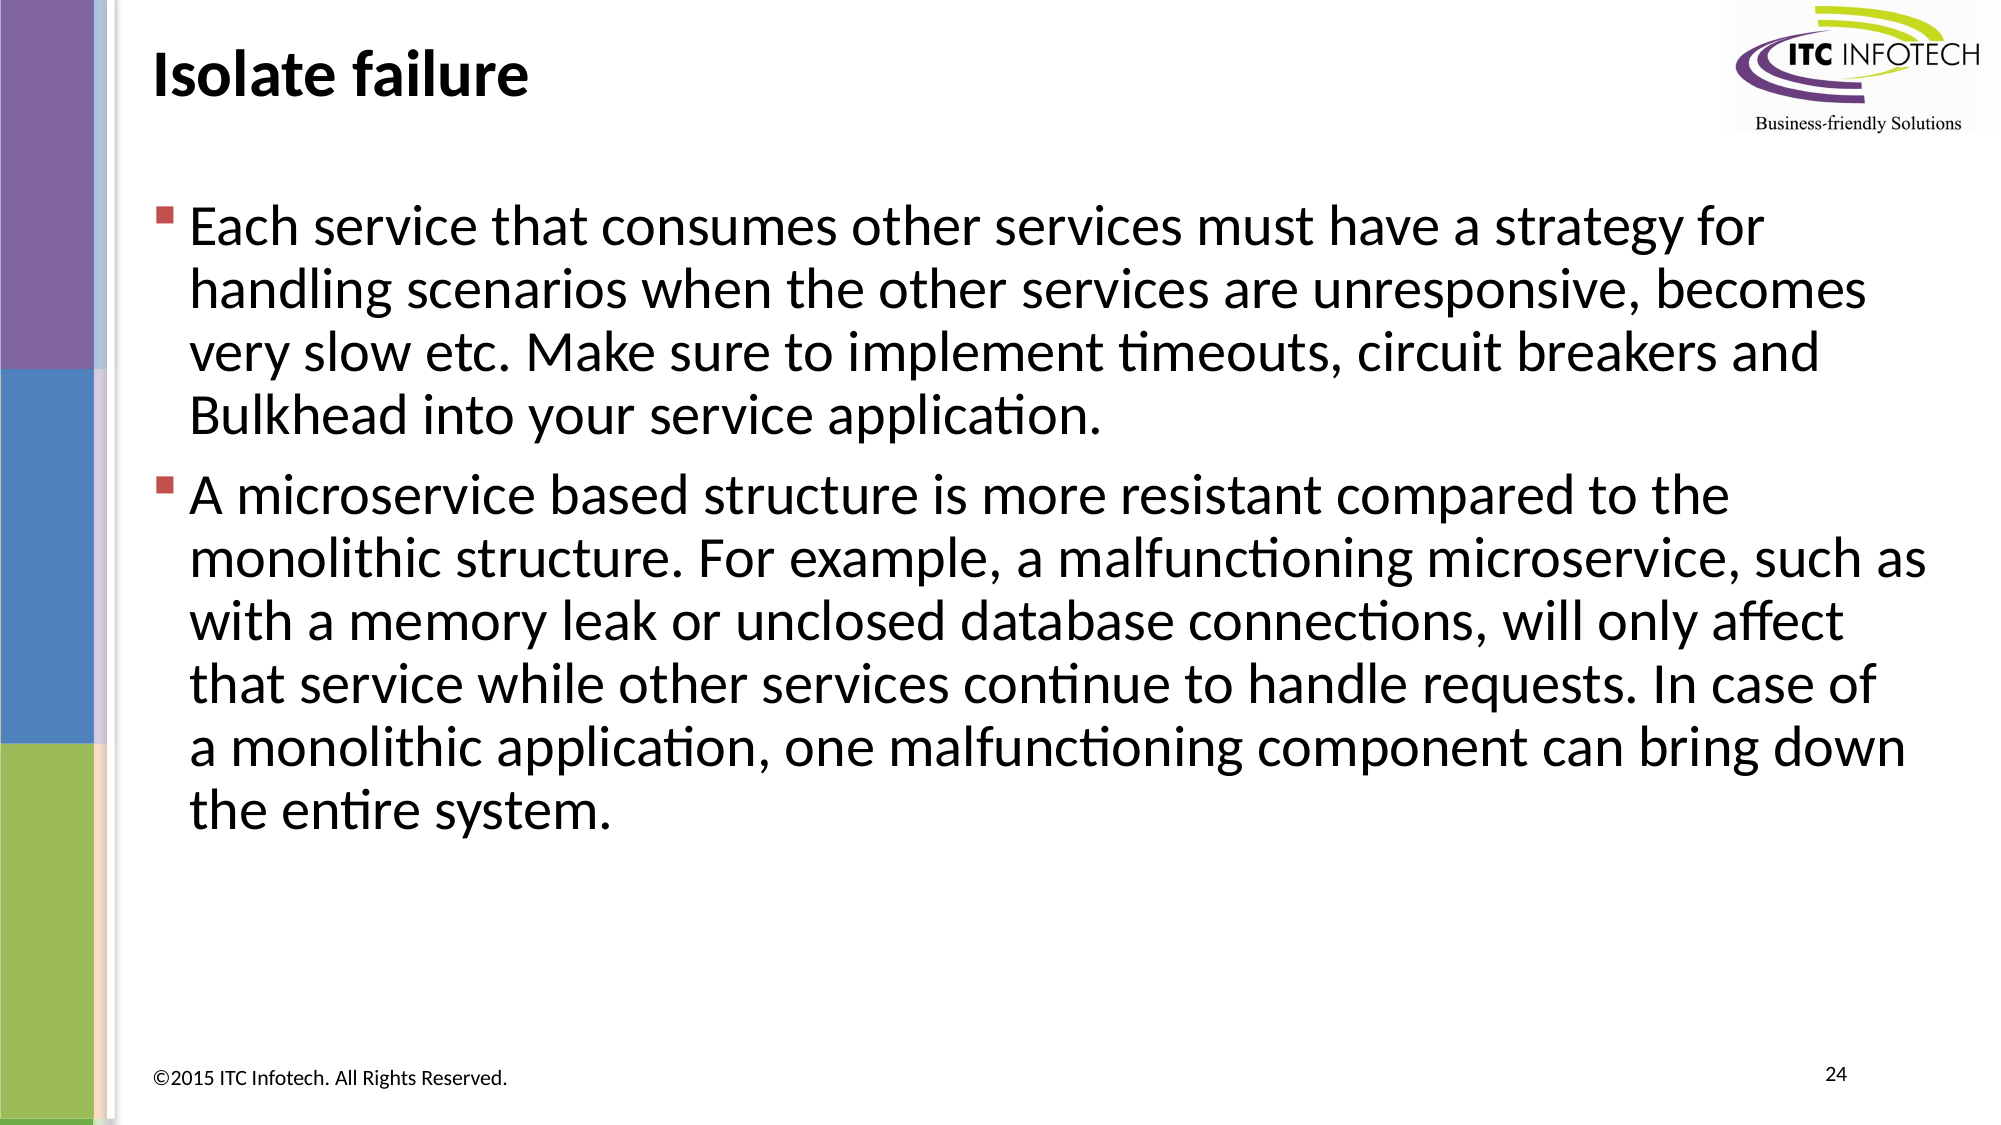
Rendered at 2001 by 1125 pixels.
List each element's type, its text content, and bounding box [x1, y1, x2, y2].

title Isolate failure [137, 6, 1700, 134]
picture [0, 0, 2001, 1125]
footer ©2015 ITC Infotech. All Rights Reserved. [137, 1046, 613, 1107]
list Each service that consumes other services must have a strategy for handling scenarios when the other services are unresponsive, becomes very slow etc. Make sure to implement timeouts, circuit breakers and Bulkhead into your service application. A microservice based structure is more resistant compared to the monolithic structure. For example, a malfunctioning microservice, such as with a memory leak or unclosed database connections, will only affect that service while other services continue to handle requests. In case of a monolithic application, one malfunctioning component can bring down the entire system. [136, 187, 1963, 1013]
slide_number 24 [1797, 1042, 1863, 1103]
